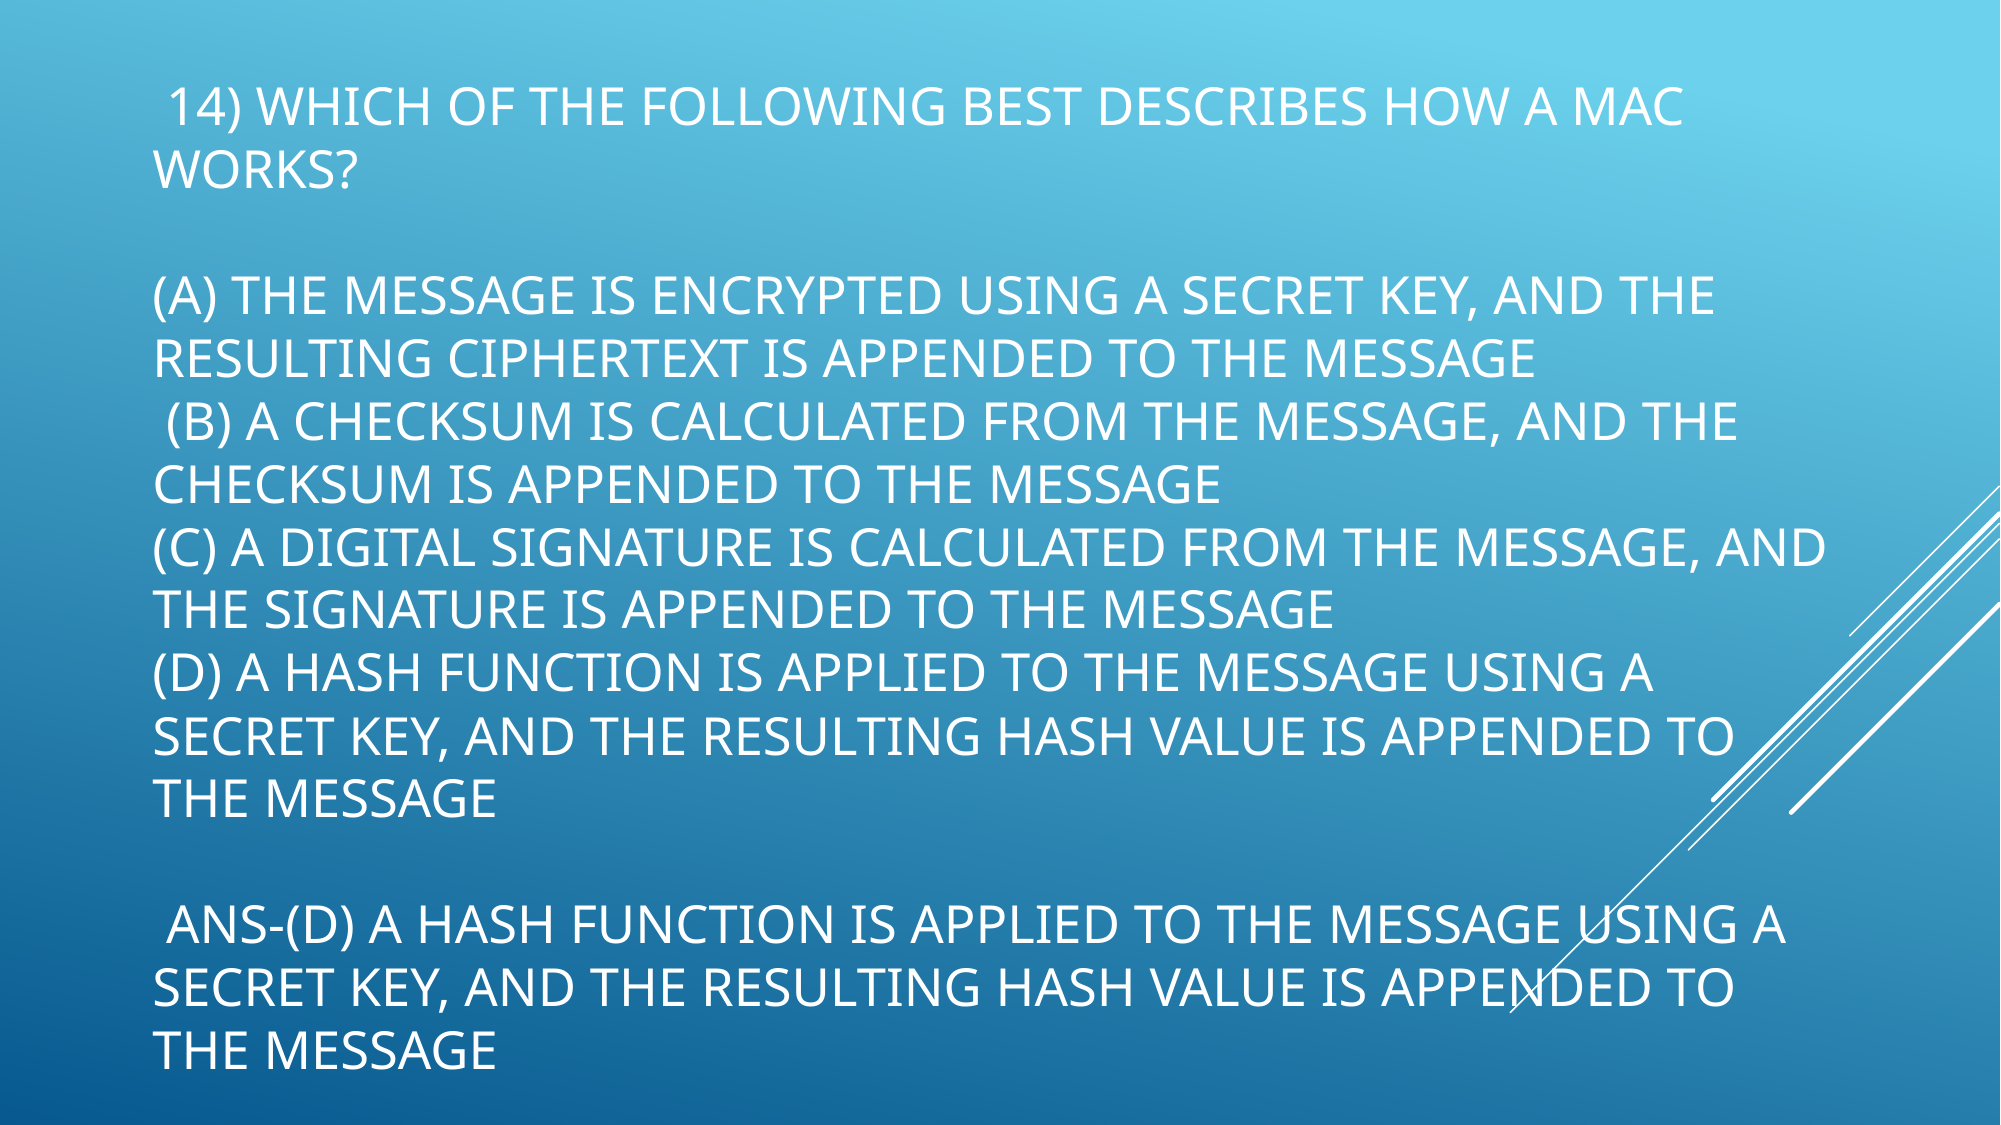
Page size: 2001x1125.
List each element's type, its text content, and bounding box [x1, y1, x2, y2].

title 14) Which of the following best describes how a MAC works? (a) The message is encrypted using a secret key, and the resulting ciphertext is appended to the message (b) A checksum is calculated from the message, and the checksum is appended to the message (c) A digital signature is calculated from the message, and the signature is appended to the message (d) A hash function is applied to the message using a secret key, and the resulting hash value is appended to the message Ans-(d) A hash function is applied to the message using a secret key, and the resulting hash value is appended to the message [137, 59, 1863, 1094]
